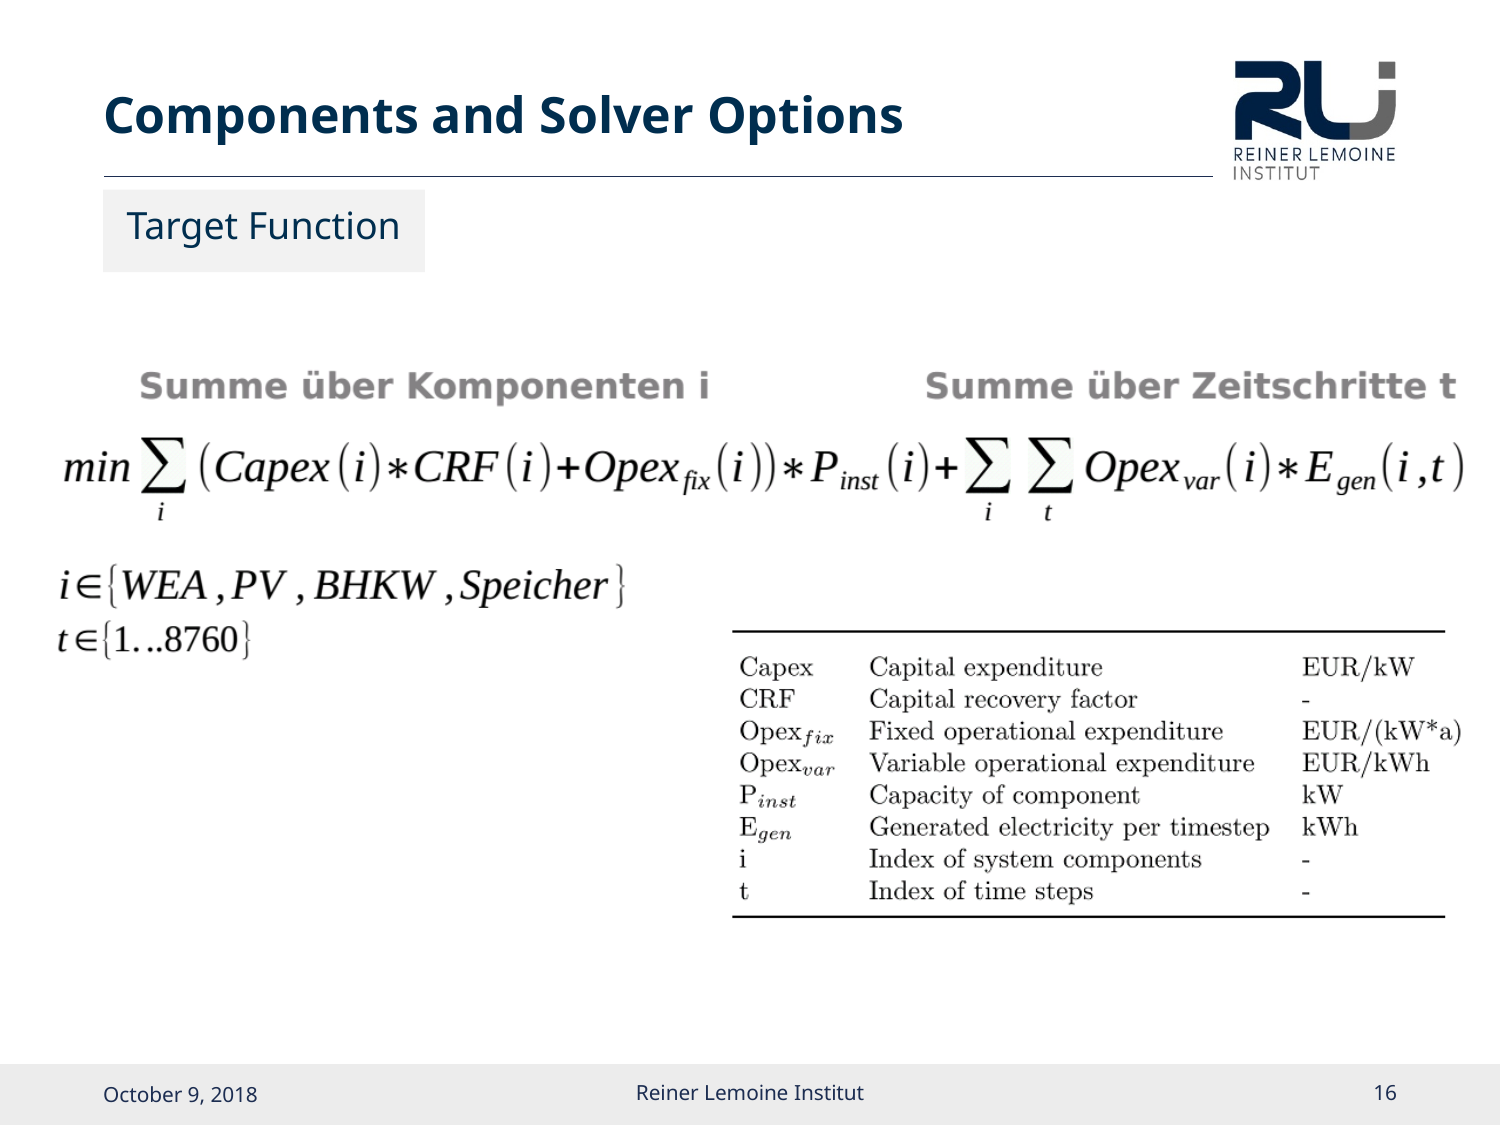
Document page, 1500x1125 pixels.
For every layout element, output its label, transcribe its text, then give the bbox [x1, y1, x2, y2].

slide_number 15 [1059, 1064, 1397, 1124]
picture [1233, 60, 1397, 181]
picture [45, 552, 660, 673]
text_box Target Function [103, 189, 425, 273]
picture [45, 333, 1464, 540]
picture [716, 614, 1464, 931]
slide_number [103, 1064, 441, 1124]
footer Reiner Lemoine Institut [496, 1064, 1004, 1124]
title Components and Solver Options [103, 57, 1214, 177]
